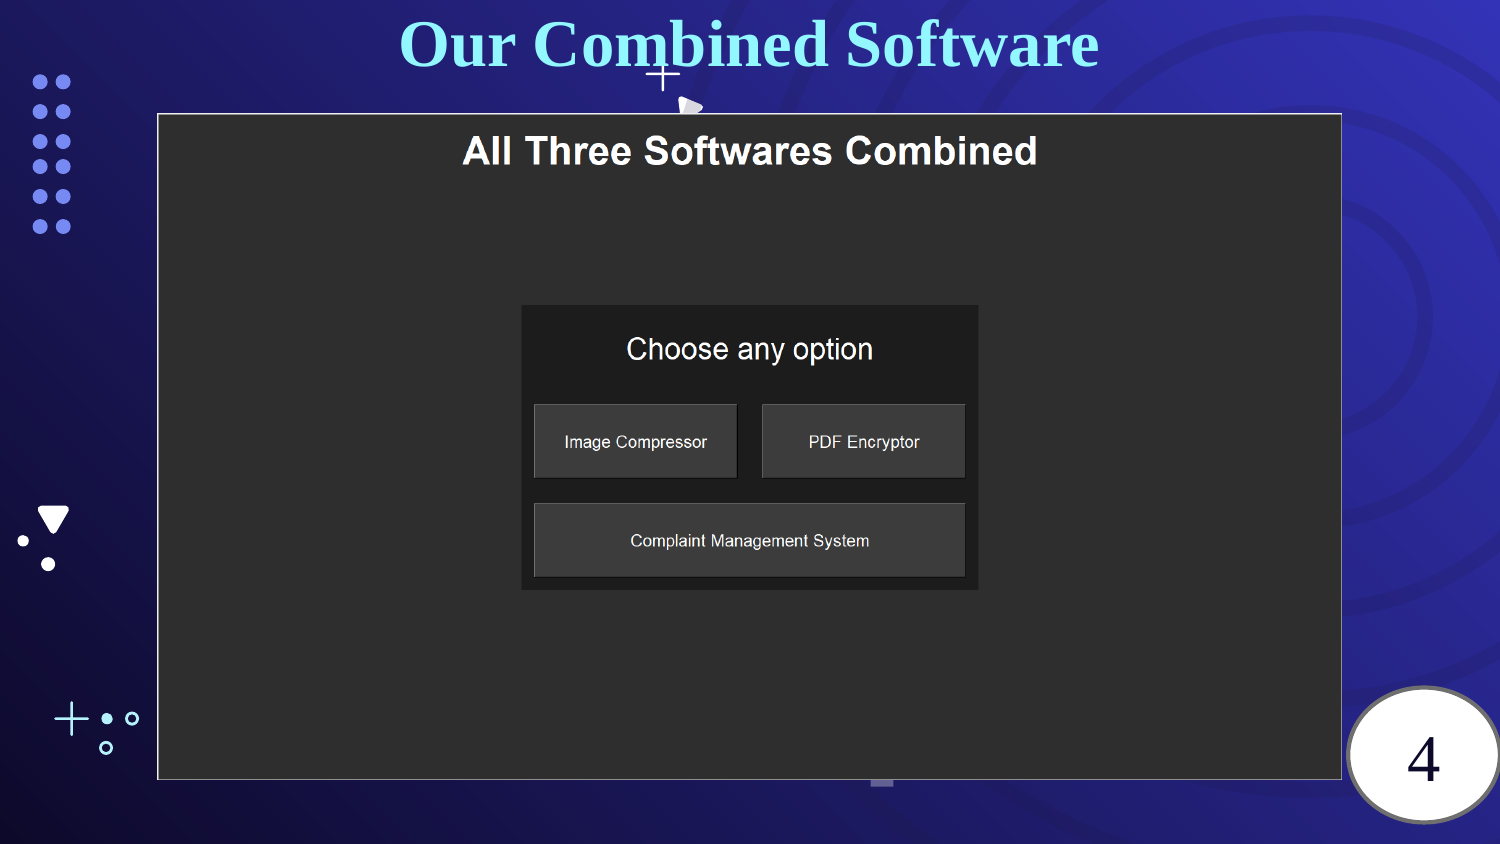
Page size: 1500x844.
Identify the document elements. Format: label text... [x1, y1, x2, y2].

picture [156, 112, 1342, 780]
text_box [53, 700, 140, 756]
text_box 4 [1348, 685, 1500, 825]
title Our Combined Software [0, 0, 1500, 80]
